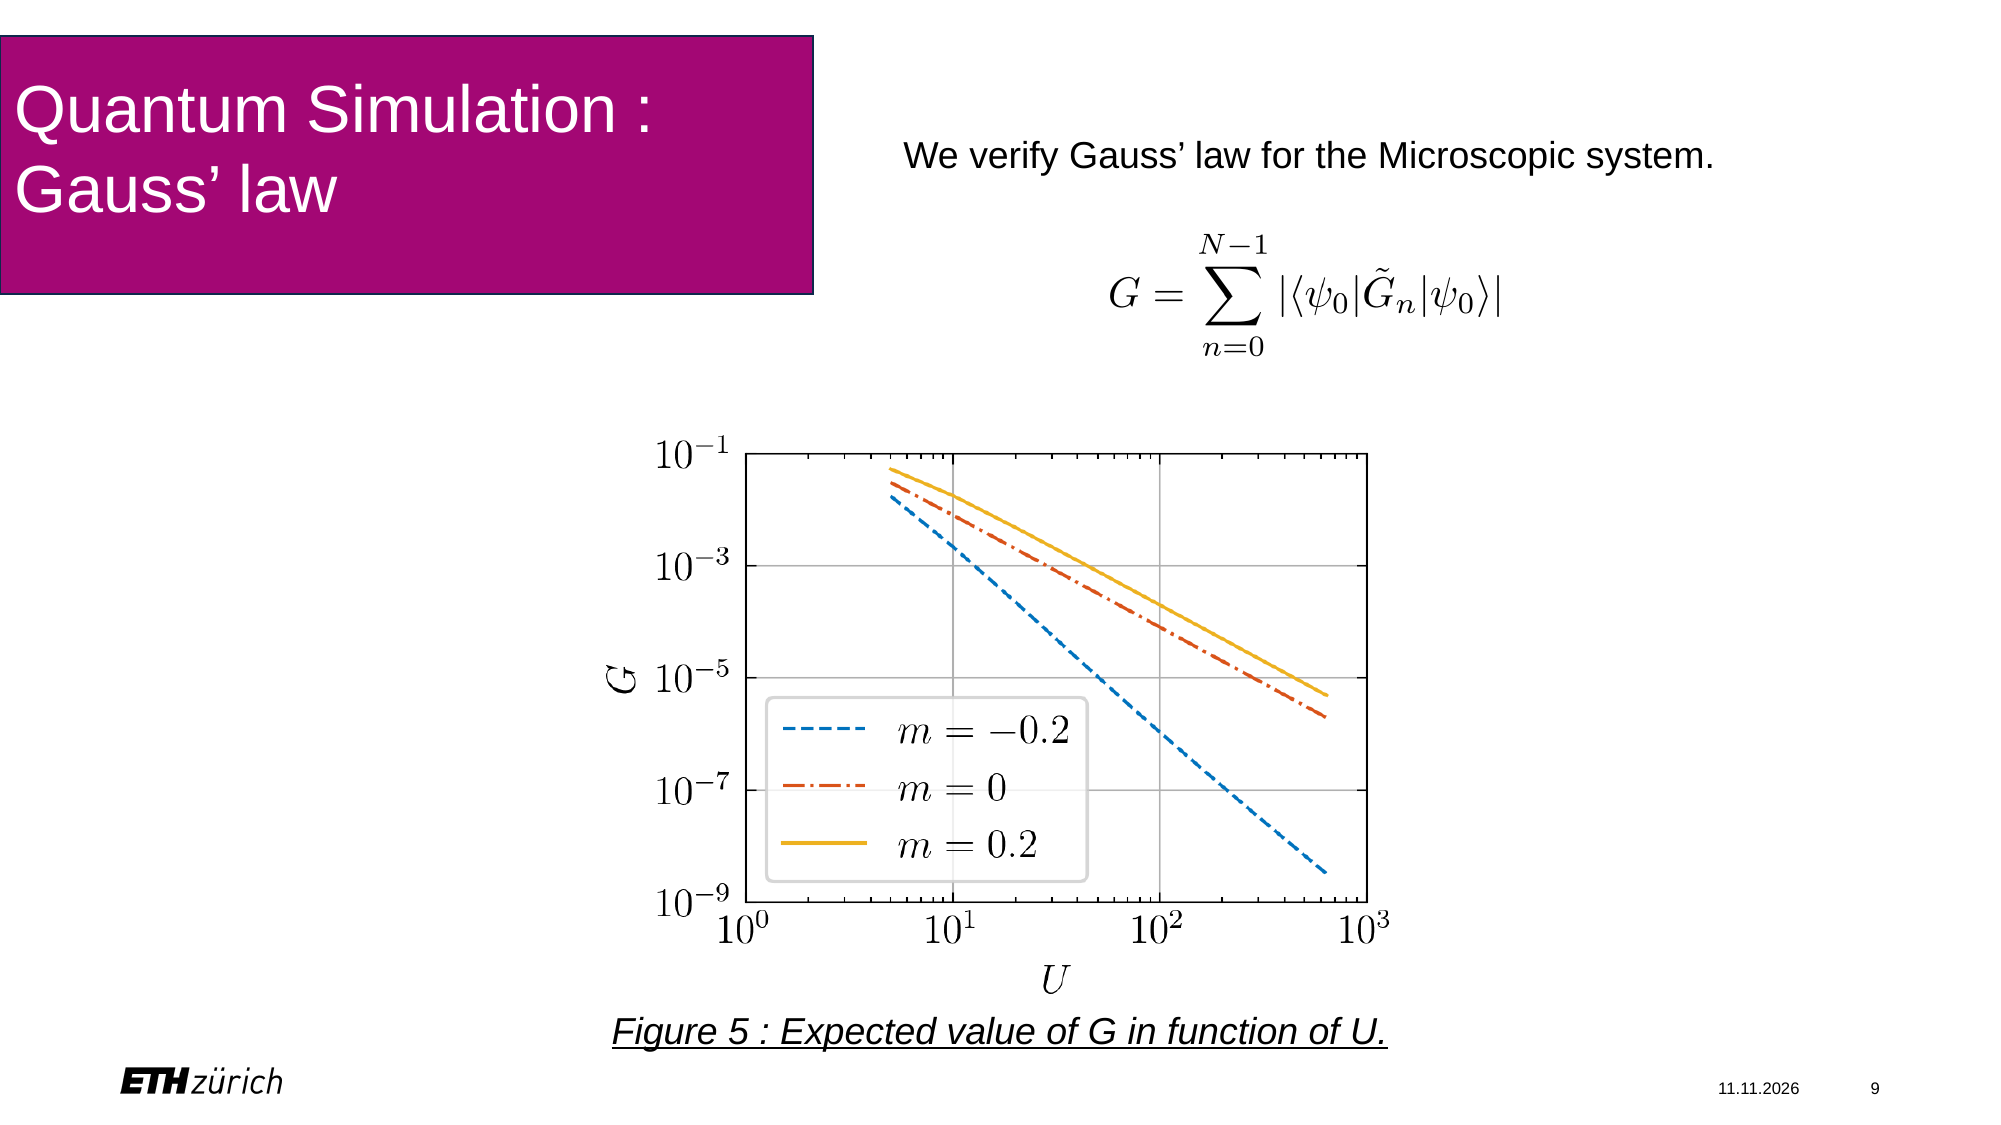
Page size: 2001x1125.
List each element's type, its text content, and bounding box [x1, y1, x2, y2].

slide_number 9 [1827, 1069, 1880, 1106]
picture [594, 427, 1406, 1013]
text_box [0, 35, 813, 294]
text_box We verify Gauss’ law for the Microscopic system. [888, 123, 2000, 184]
text_box Figure 5 : Expected value of G in function of U. [80, 1000, 1920, 1060]
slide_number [1718, 1069, 1819, 1106]
picture [120, 1067, 282, 1094]
picture [1097, 230, 1502, 358]
